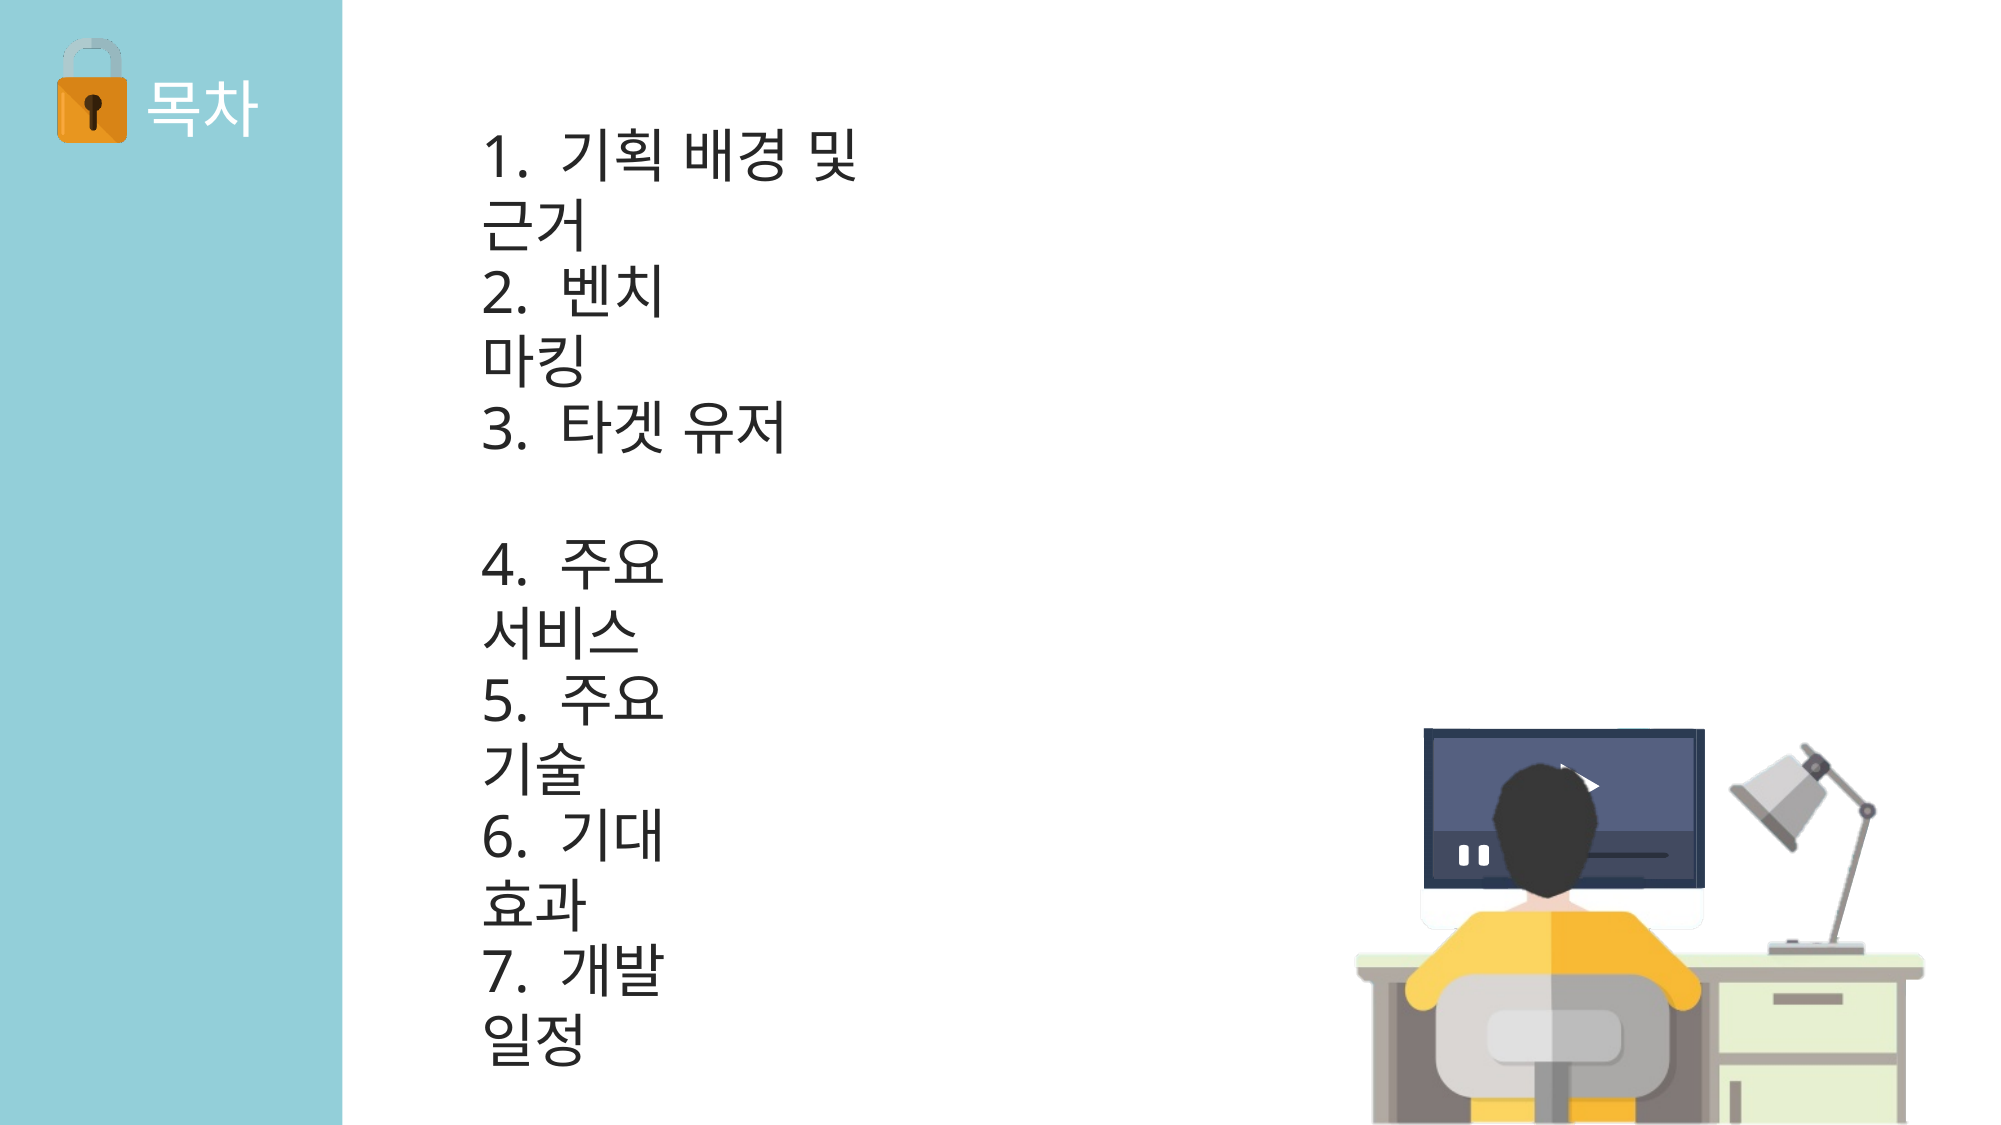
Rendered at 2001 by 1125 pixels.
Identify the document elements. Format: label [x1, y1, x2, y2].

text_box [466, 111, 995, 1014]
text_box [37, 38, 299, 154]
text_box [0, 0, 343, 1125]
text_box [1330, 720, 1976, 1125]
